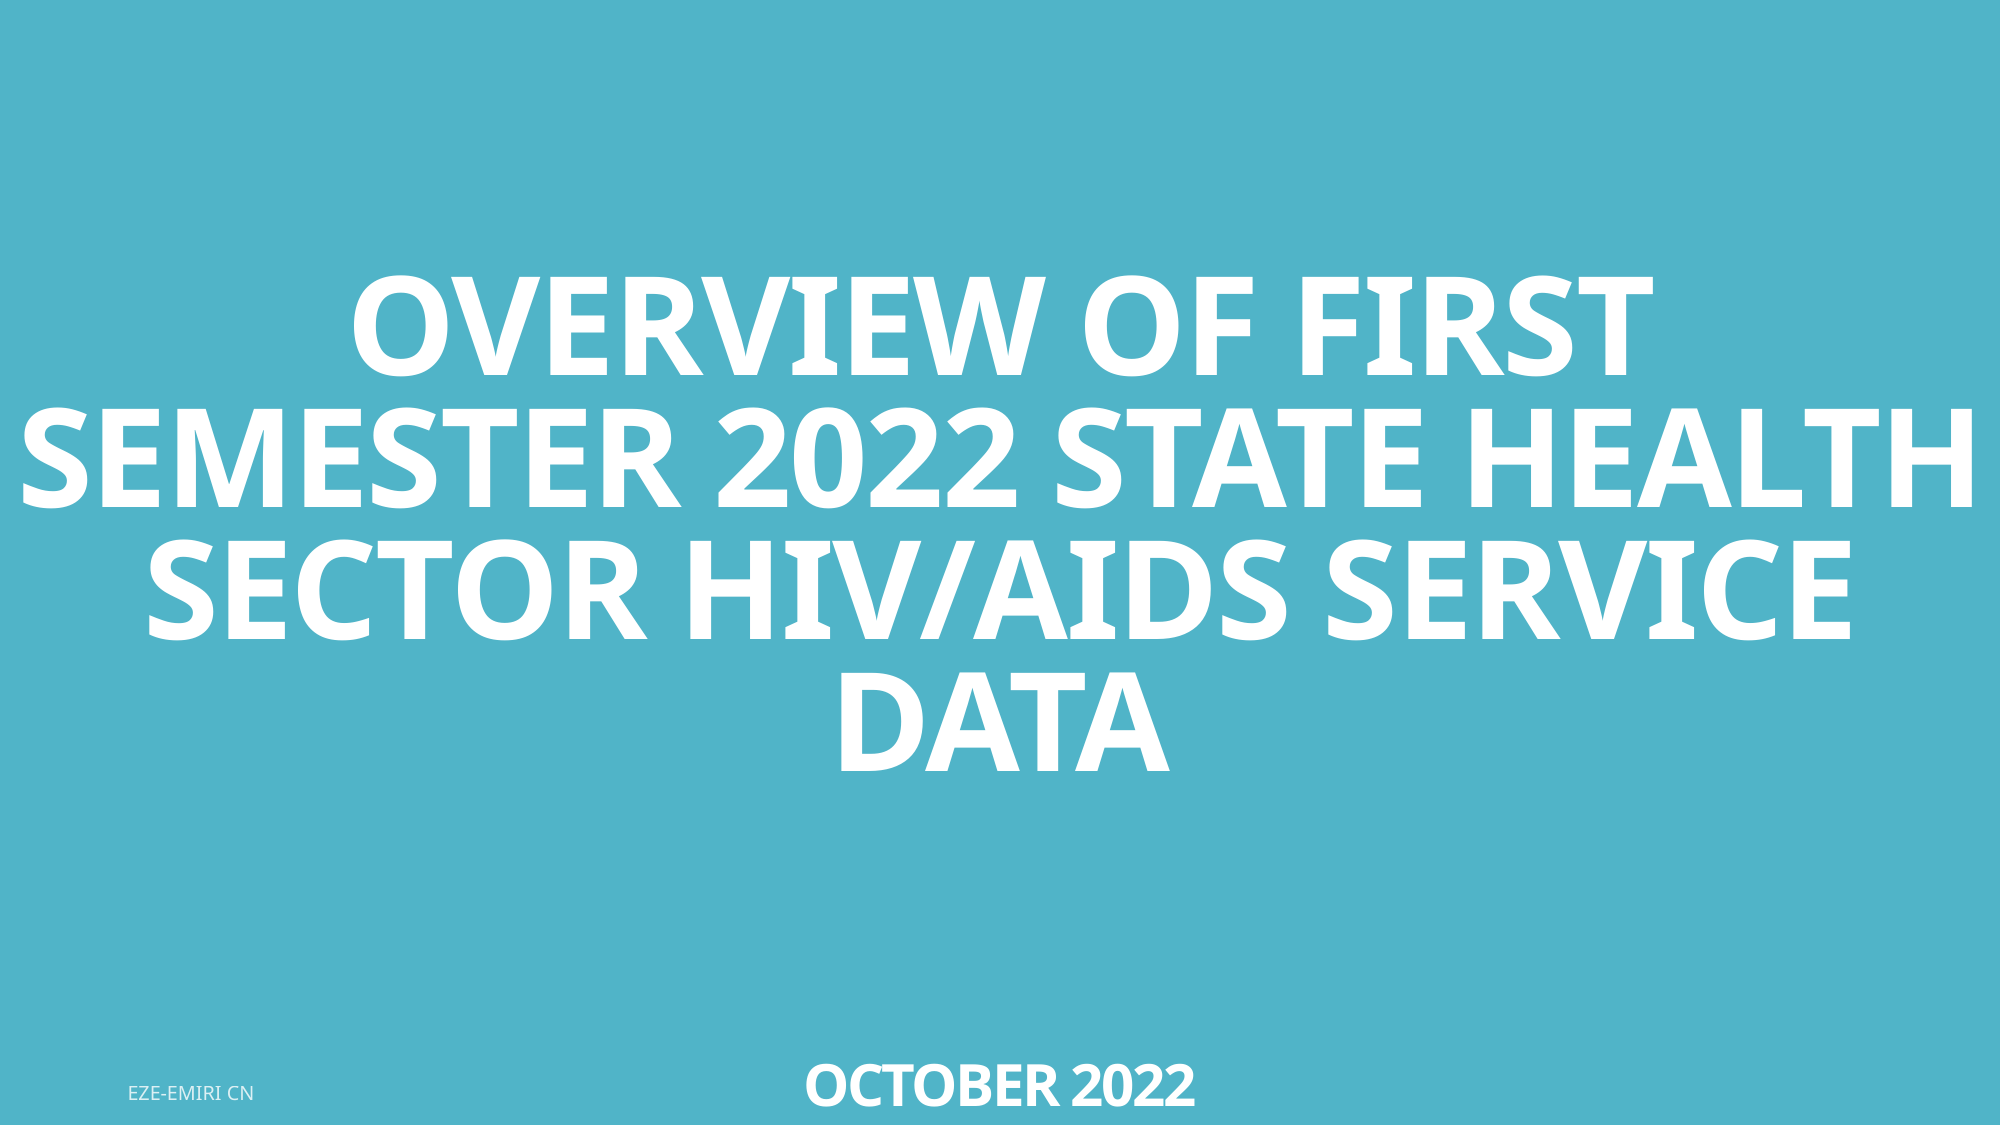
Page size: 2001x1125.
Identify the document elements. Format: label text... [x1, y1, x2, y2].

footer EZE-EMIRI CN [112, 1075, 938, 1113]
title OVERVIEW OF FIRST SEMESTER 2022 STATE HEALTH SECTOR HIV/AIDS SERVICE DATA OCTOBER 2022 [0, 0, 2000, 1125]
